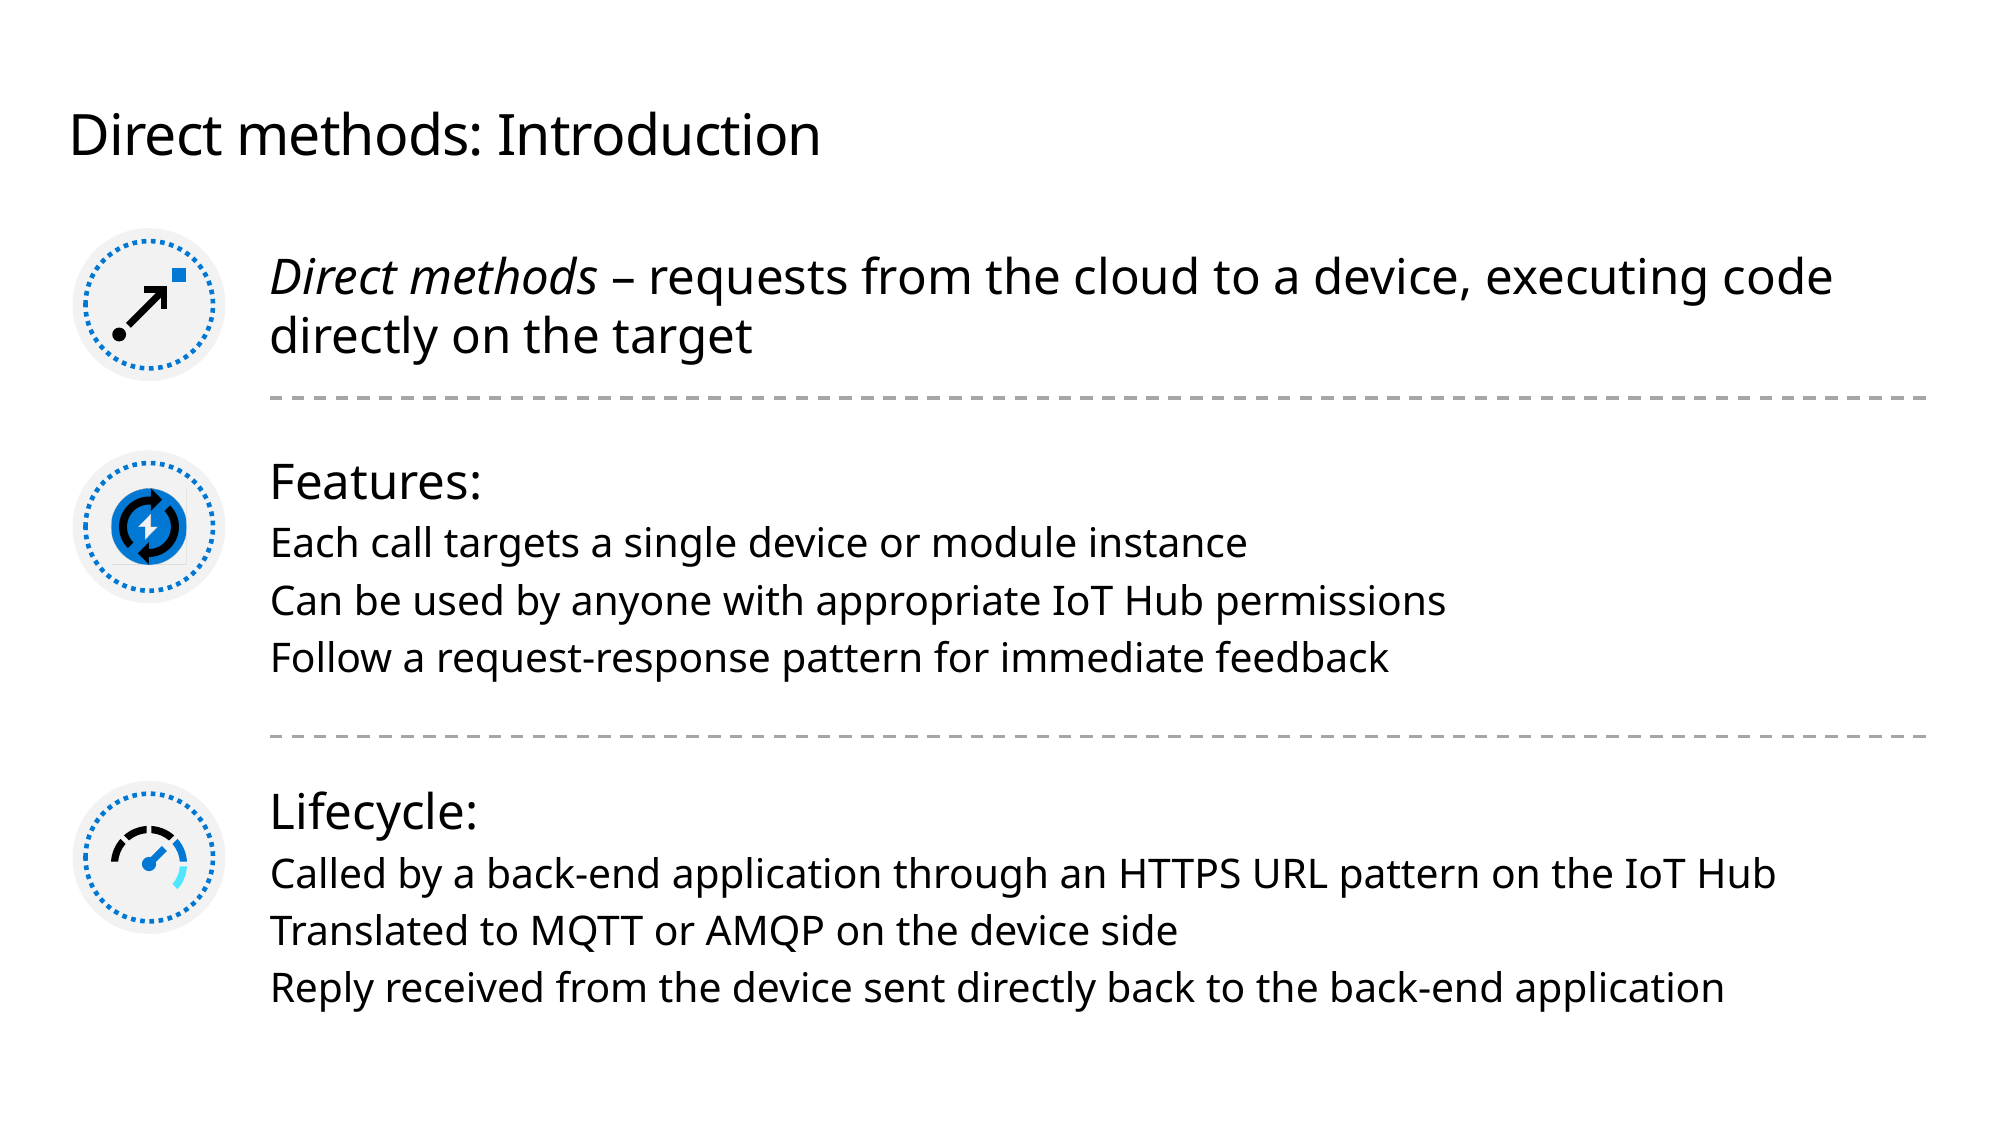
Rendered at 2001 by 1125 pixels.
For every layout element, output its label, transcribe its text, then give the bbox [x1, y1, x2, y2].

picture [72, 449, 226, 604]
title Direct methods: Introduction [68, 101, 1930, 168]
text_box Lifecycle: Called by a back-end application through an HTTPS URL pattern on the IoT Hub Translated to MQTT or AMQP on the device side Reply received from the device sent directly back to the back-end application [269, 780, 1930, 1012]
picture [72, 780, 226, 934]
text_box Direct methods – requests from the cloud to a device, executing code directly on the target [269, 245, 1930, 364]
text_box Features: Each call targets a single device or module instance Can be used by anyone with appropriate IoT Hub permissions Follow a request-response pattern for immediate feedback [269, 450, 1930, 681]
picture [72, 227, 226, 382]
